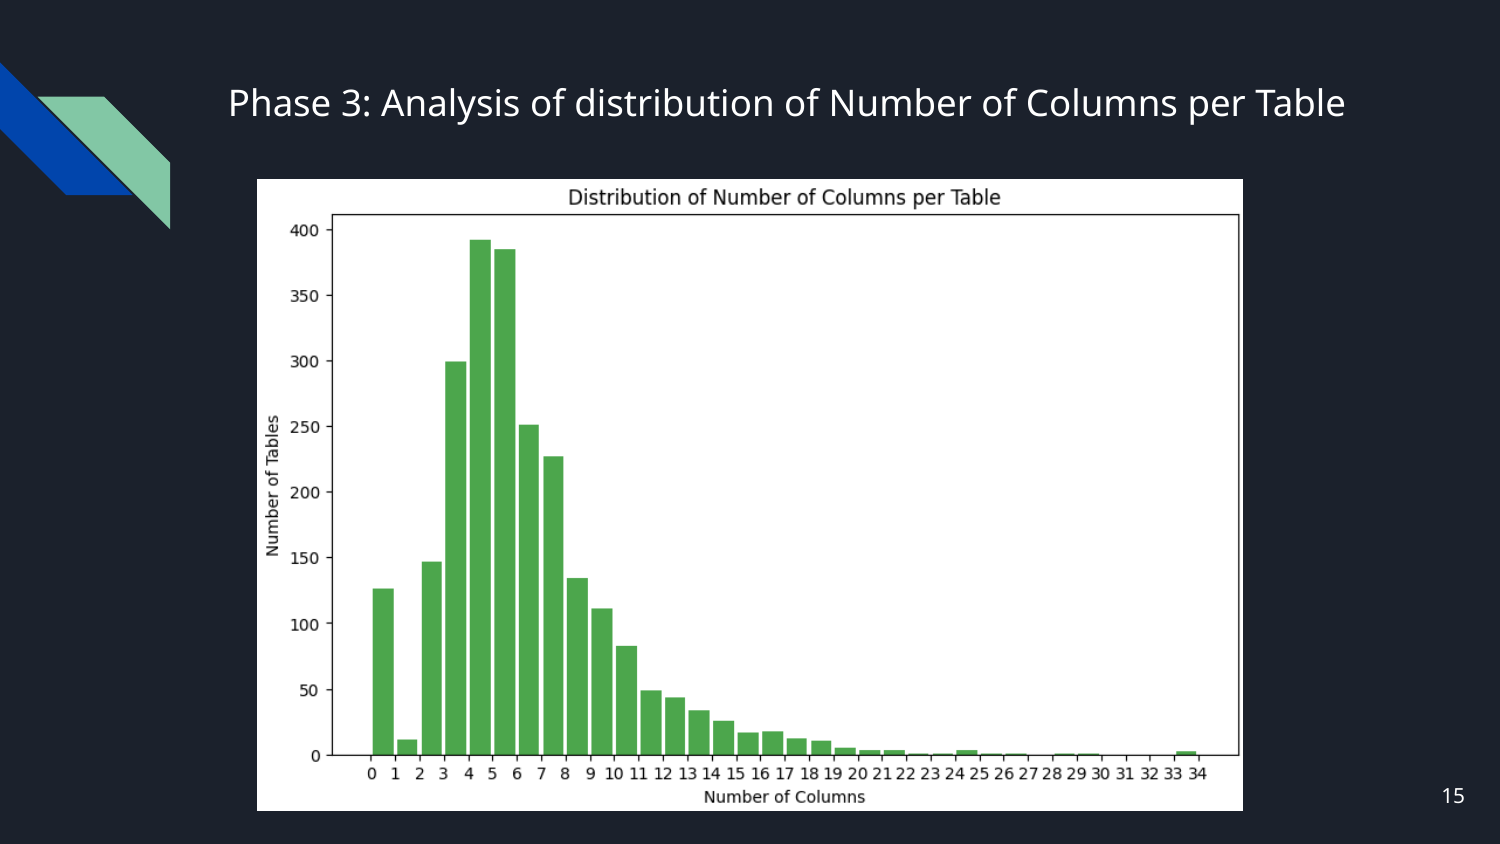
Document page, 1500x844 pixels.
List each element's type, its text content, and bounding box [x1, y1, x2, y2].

slide_number ‹#› [1389, 764, 1480, 830]
picture [256, 179, 1243, 812]
title Phase 3: Analysis of distribution of Number of Columns per Table [212, 64, 1492, 163]
